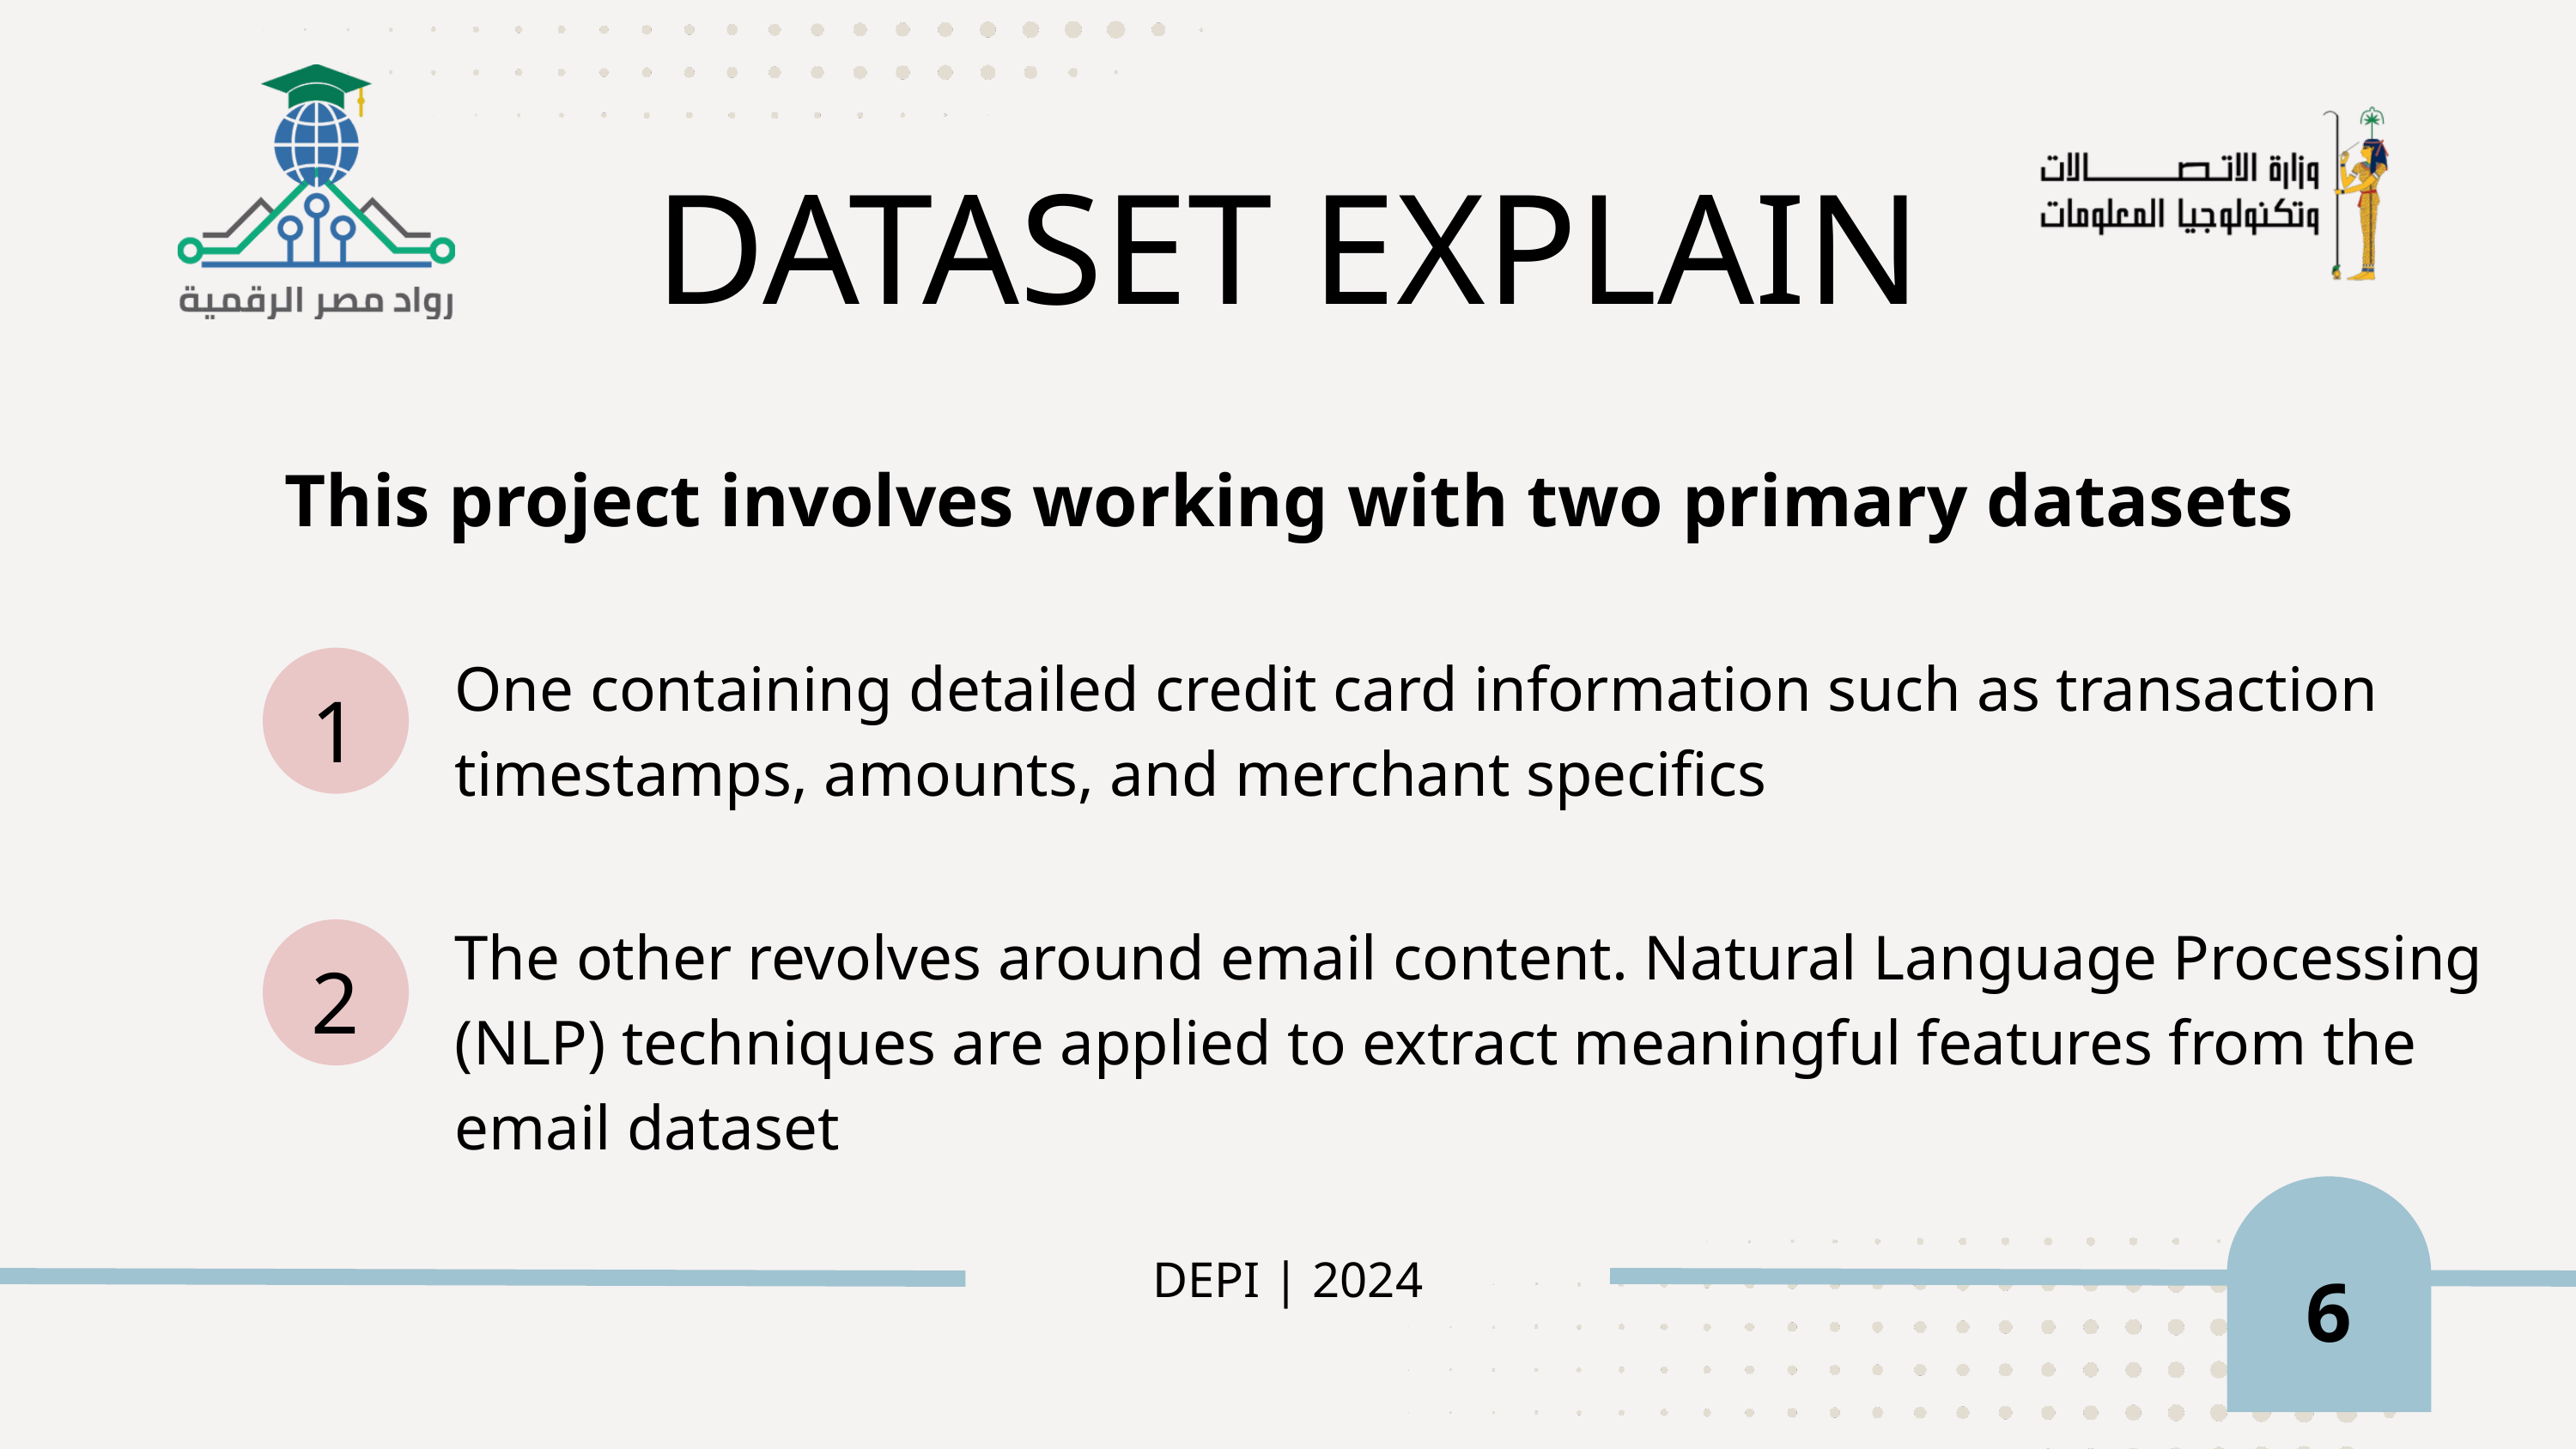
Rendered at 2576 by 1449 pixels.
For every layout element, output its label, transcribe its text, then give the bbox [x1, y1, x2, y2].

text_box One containing detailed credit card information such as transaction timestamps, amounts, and merchant specifics [454, 638, 2506, 809]
text_box [1365, 1237, 2397, 1449]
text_box The other revolves around email content. Natural Language Processing (NLP) techniques are applied to extract meaningful features from the email dataset [454, 906, 2549, 1162]
text_box DEPI | 2024 [803, 1239, 1773, 1307]
text_box This project involves working with two primary datasets [284, 440, 2330, 542]
text_box DATASET EXPLAIN [144, 122, 2432, 336]
text_box [2012, 79, 2413, 305]
text_box [220, 0, 1251, 118]
text_box [177, 64, 455, 319]
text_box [262, 647, 2314, 1066]
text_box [2227, 1176, 2432, 1413]
